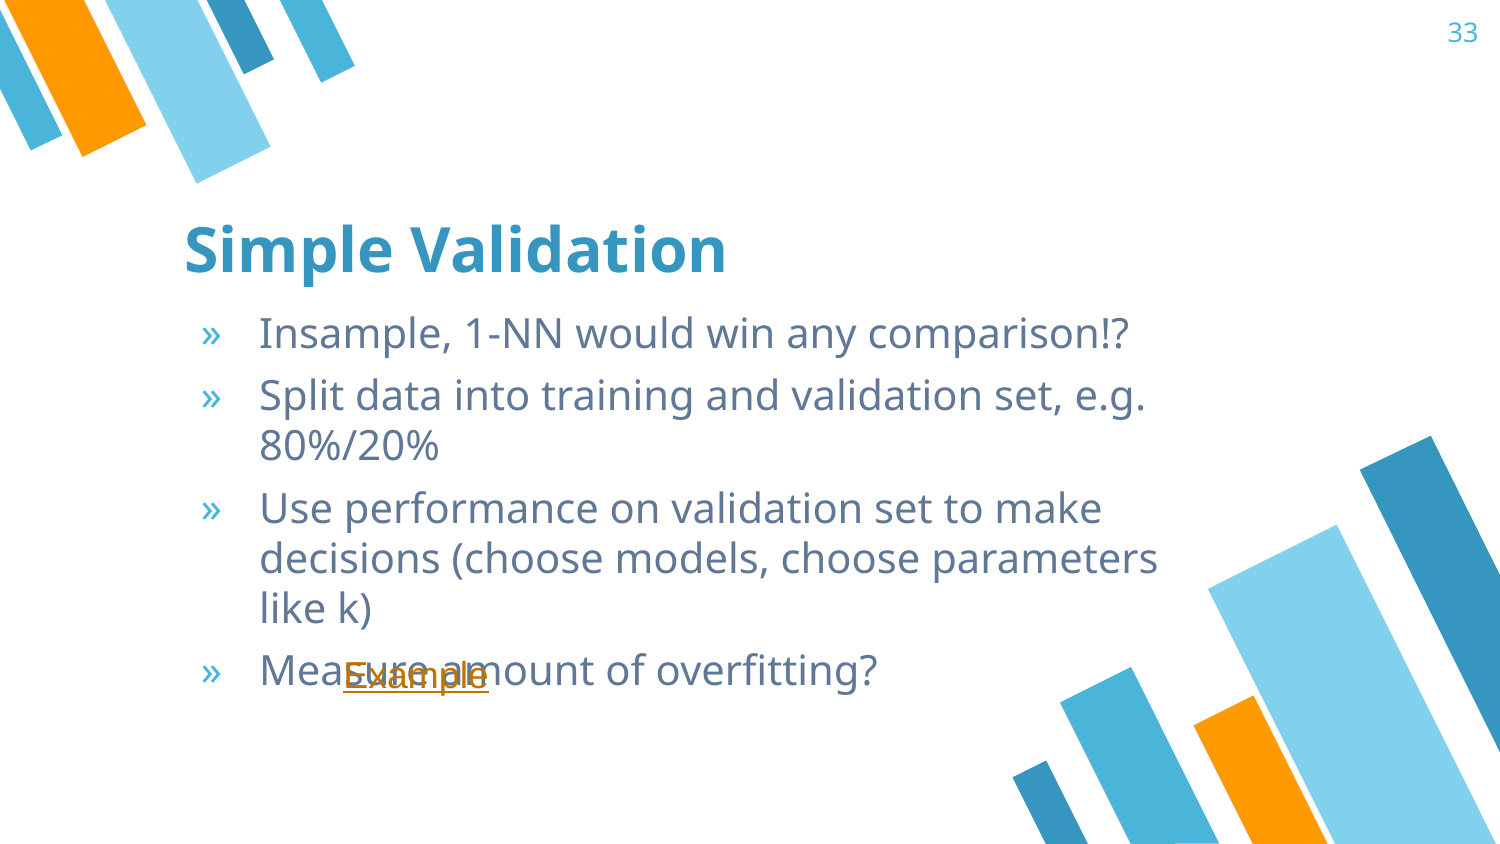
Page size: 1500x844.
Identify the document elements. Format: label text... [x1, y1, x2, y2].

title Simple Validation [169, 188, 1115, 291]
slide_number 33 [1403, 0, 1494, 65]
list Insample, 1-NN would win any comparison!? Split data into training and validation set, e.g. 80%/20% Use performance on validation set to make decisions (choose models, choose parameters like k) Measure amount of overfitting? [169, 291, 1188, 693]
text_box Example [311, 644, 534, 704]
